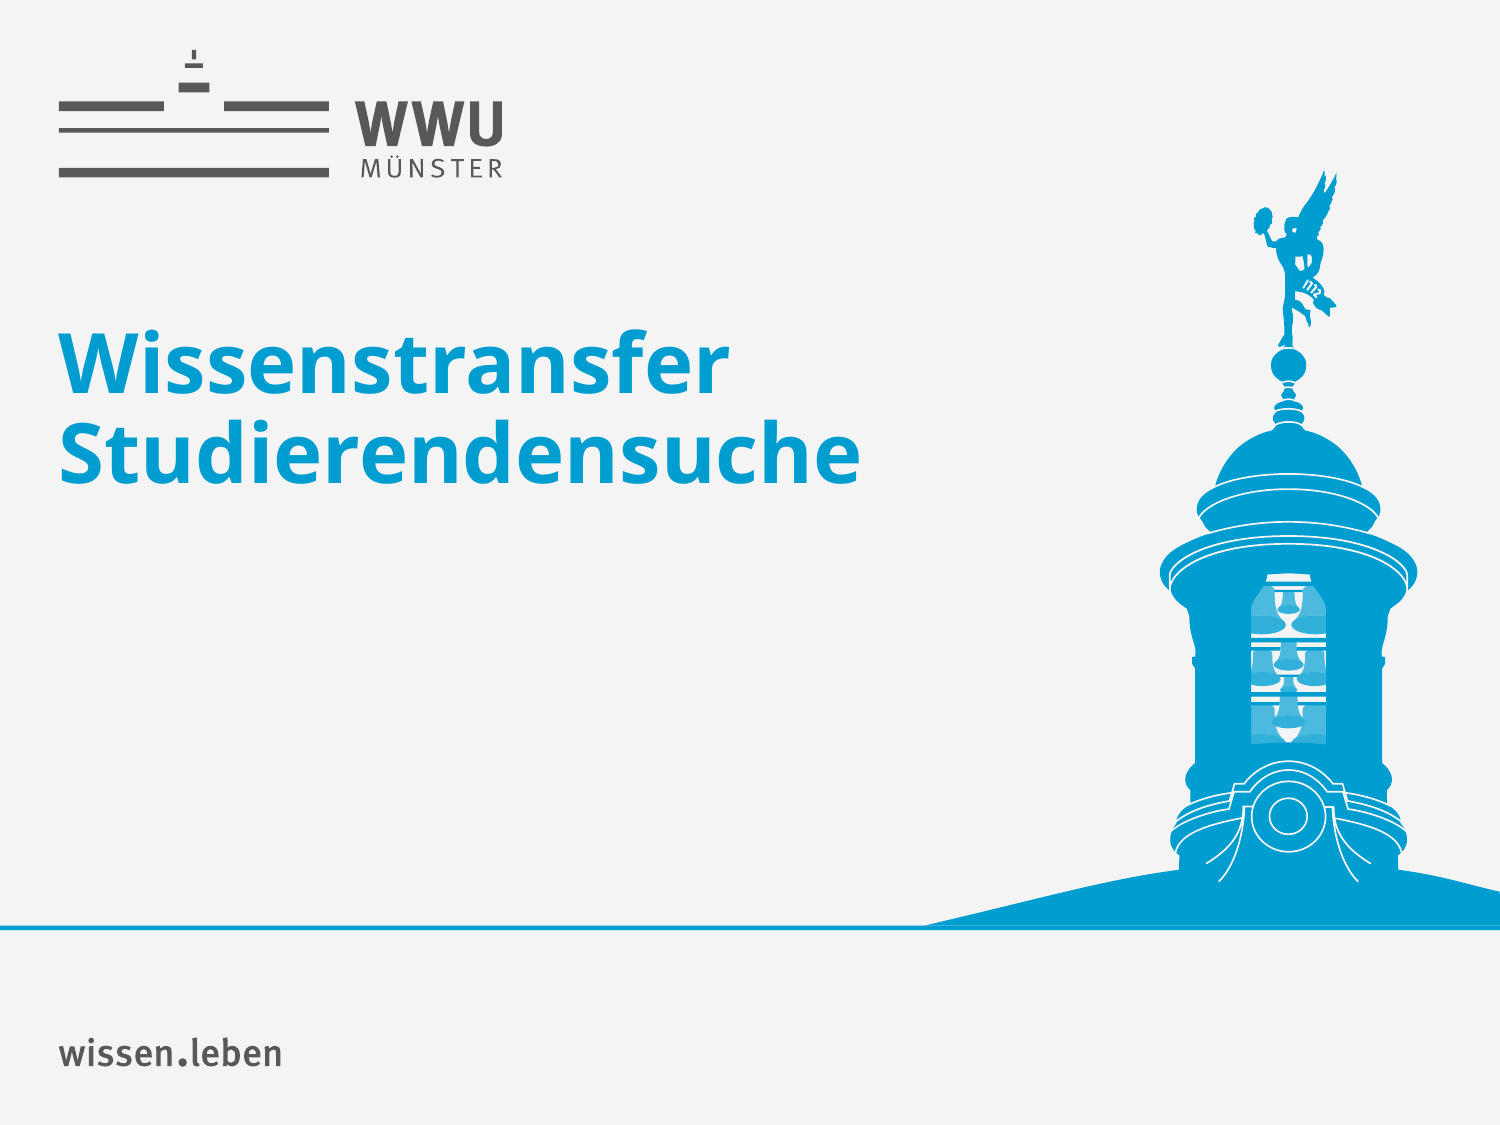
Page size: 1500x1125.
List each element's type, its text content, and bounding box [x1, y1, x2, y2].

title Wissenstransfer Studierendensuche [59, 321, 1111, 532]
